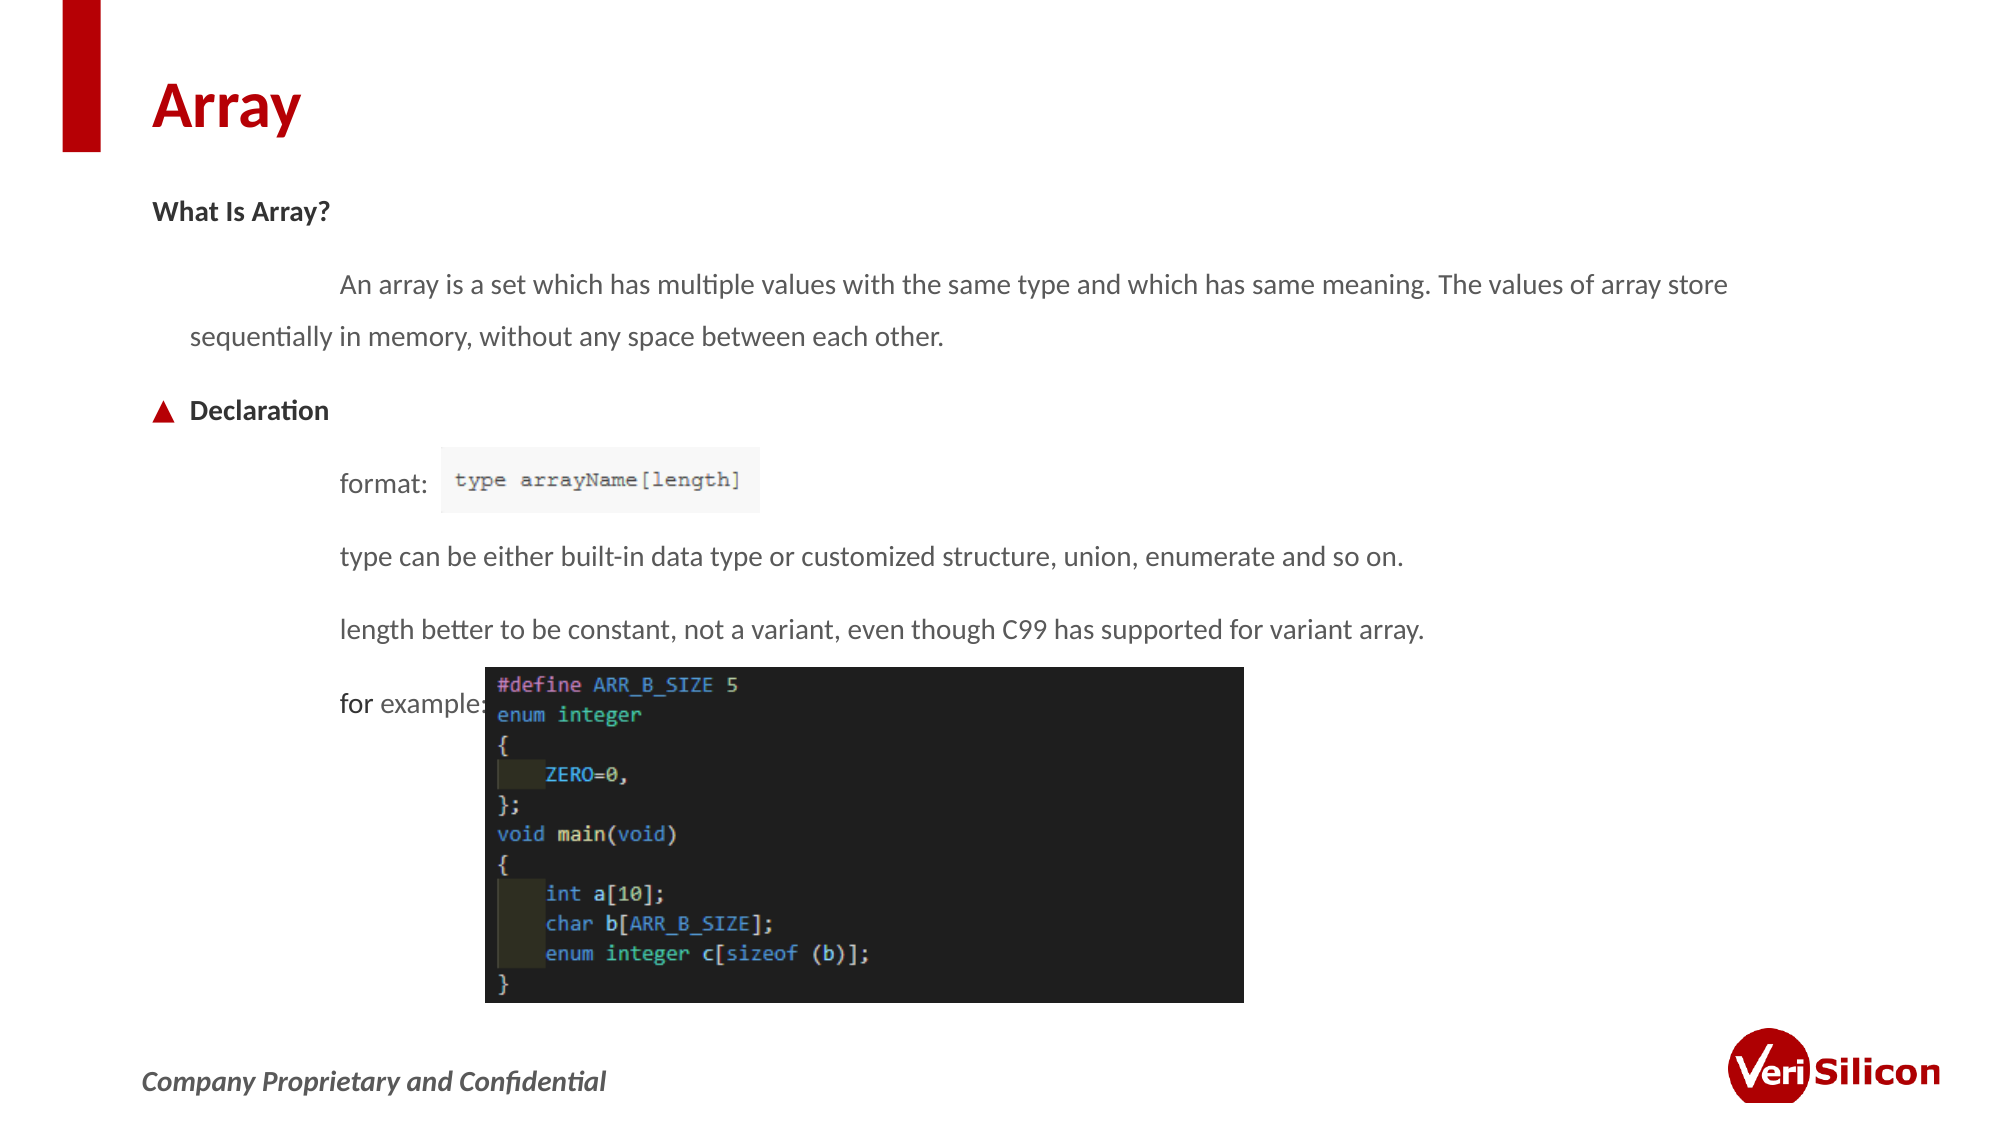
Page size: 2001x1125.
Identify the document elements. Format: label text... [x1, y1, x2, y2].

list What Is Array? An array is a set which has multiple values with the same type and which has same meaning. The values of array store sequentially in memory, without any space between each other. Declaration format: type can be either built-in data type or customized structure, union, enumerate and so on. length better to be constant, not a variant, even though C99 has supported for variant array. for example: [137, 166, 1863, 994]
picture [485, 667, 1244, 1003]
picture [1728, 1028, 1940, 1103]
title Array [137, 59, 1863, 153]
picture [440, 447, 760, 514]
